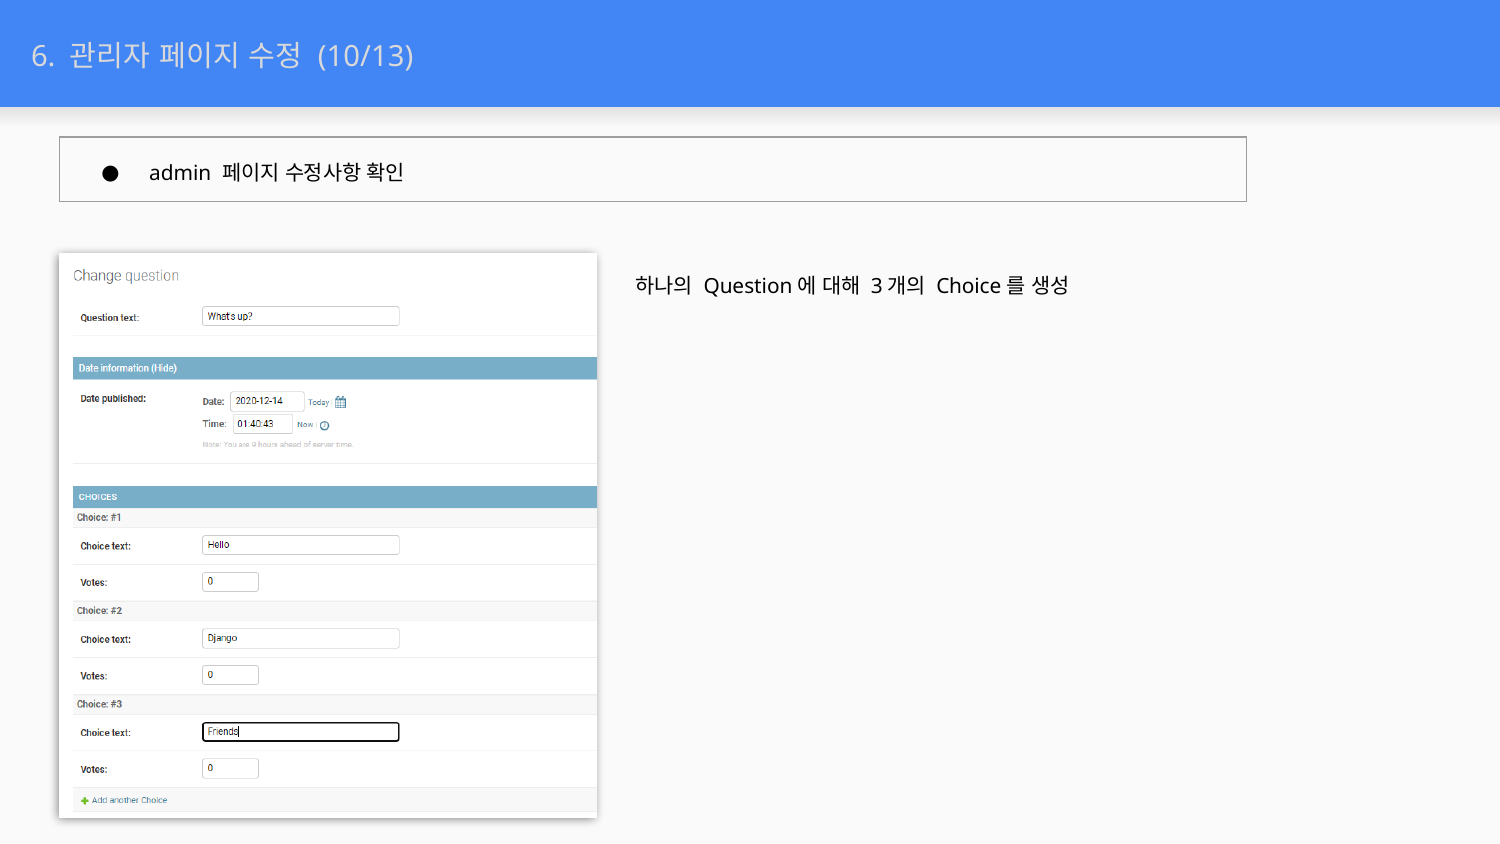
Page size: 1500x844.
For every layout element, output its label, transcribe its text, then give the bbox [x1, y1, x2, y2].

table_header admin 페이지 수정사항 확인 [60, 138, 1246, 201]
text_box 하나의 Question에 대해 3개의 Choice를 생성 [620, 258, 1347, 343]
title 6. 관리자 페이지 수정 (10/13) [16, 2, 1464, 102]
picture [58, 252, 597, 818]
